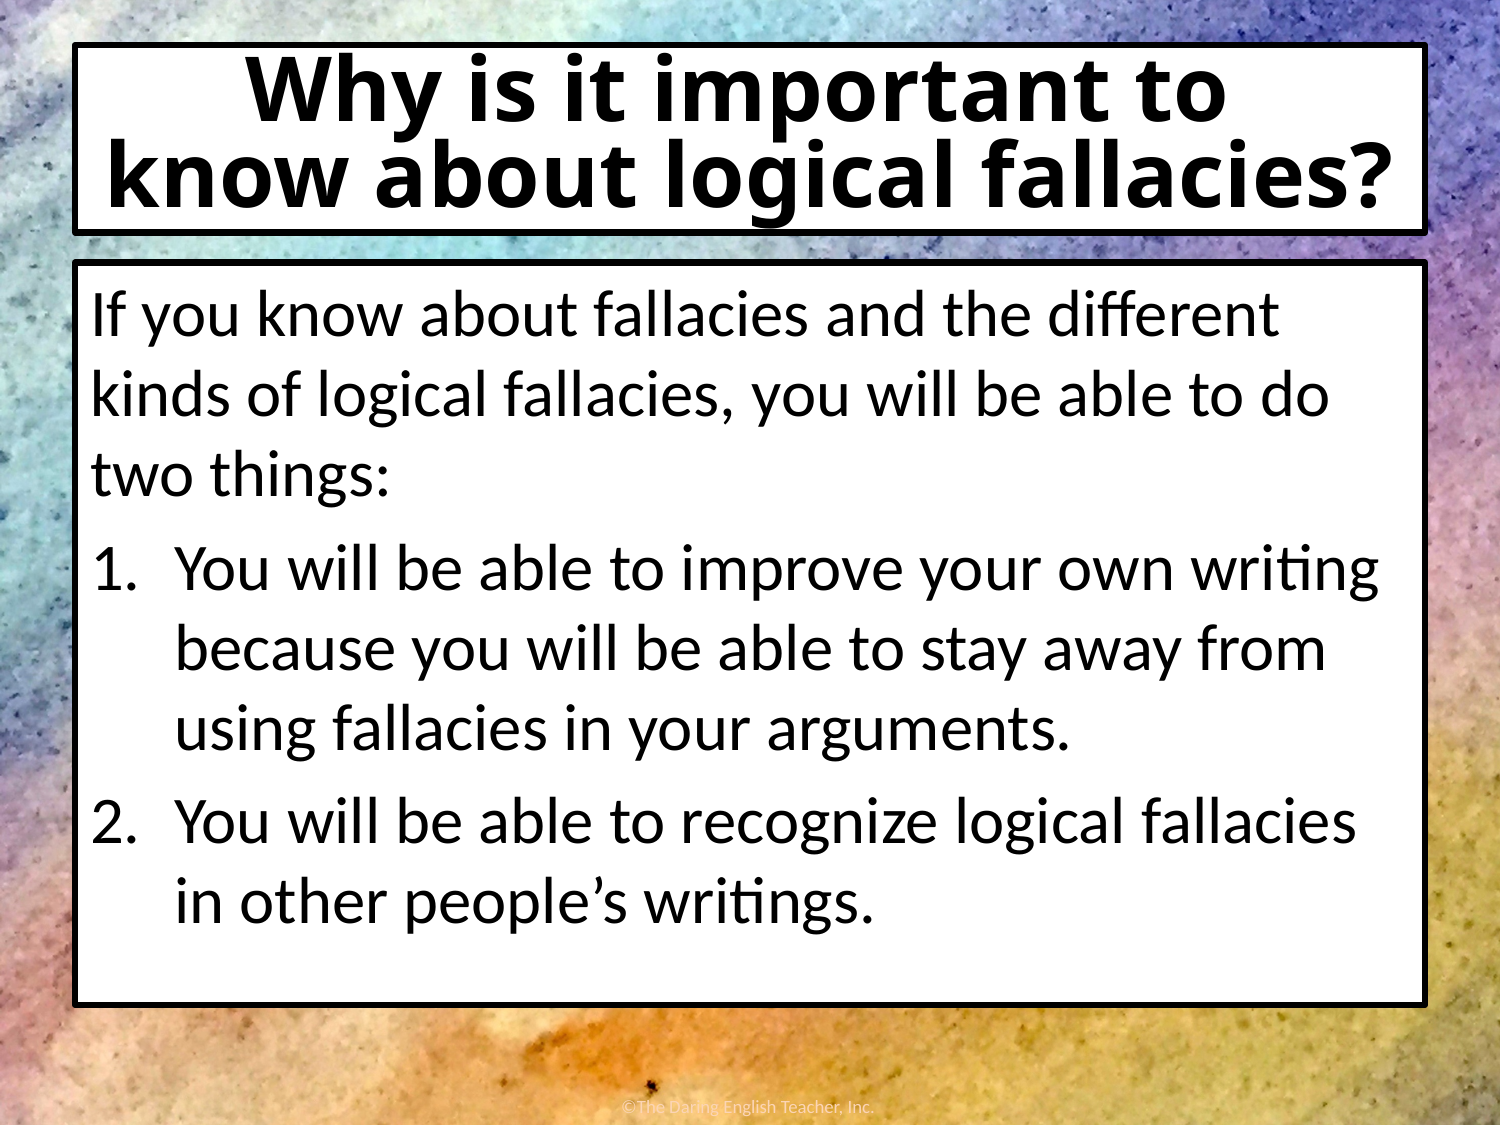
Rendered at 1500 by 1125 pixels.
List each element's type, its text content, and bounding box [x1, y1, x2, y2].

list If you know about fallacies and the different kinds of logical fallacies, you will be able to do two things: You will be able to improve your own writing because you will be able to stay away from using fallacies in your arguments. You will be able to recognize logical fallacies in other people’s writings. [72, 259, 1428, 1008]
picture [0, 0, 1500, 1125]
title Why is it important to know about logical fallacies? [72, 42, 1428, 236]
